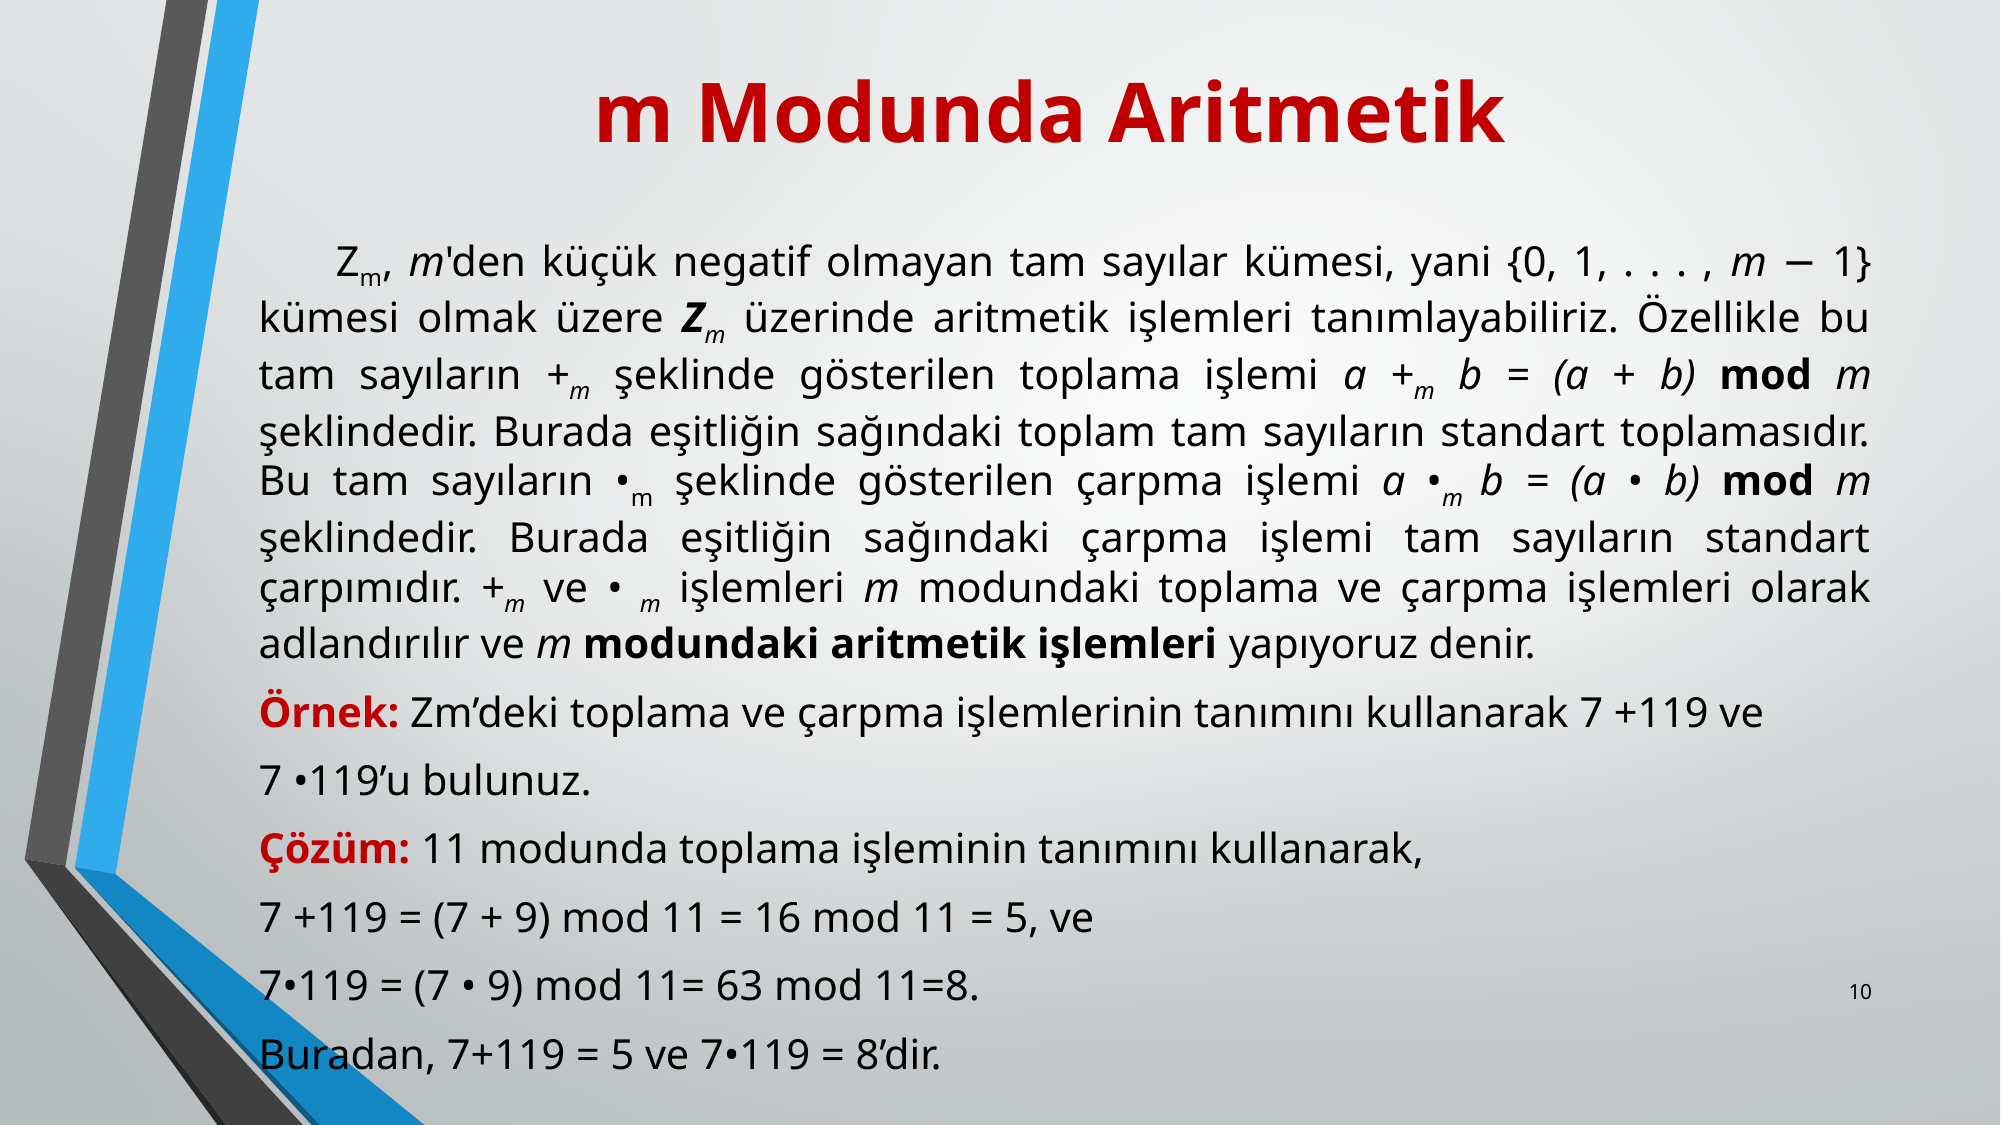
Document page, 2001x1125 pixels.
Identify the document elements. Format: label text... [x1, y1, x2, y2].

list Zm, m'den küçük negatif olmayan tam sayılar kümesi, yani {0, 1, . . . , m − 1} kümesi olmak üzere Zm üzerinde aritmetik işlemleri tanımlayabiliriz. Özellikle bu tam sayıların +m şeklinde gösterilen toplama işlemi a +m b = (a + b) mod m şeklindedir. Burada eşitliğin sağındaki toplam tam sayıların standart toplamasıdır. Bu tam sayıların •m şeklinde gösterilen çarpma işle­mi a •m b = (a • b) mod m şeklindedir. Burada eşitliğin sağındaki çarpma işlemi tam sayıların standart çarpımıdır. +m ve • m işlemleri m modundaki toplama ve çarpma işlemleri olarak adlan­dırılır ve m modundaki aritmetik işlemleri yapıyoruz denir. Örnek: Zm’deki toplama ve çarpma işlemlerinin tanımını kullanarak 7 +119 ve 7 •119’u bulunuz. Çözüm: 11 modunda toplama işleminin tanımını kullanarak, 7 +119 = (7 + 9) mod 11 = 16 mod 11 = 5, ve 7•119 = (7 • 9) mod 11= 63 mod 11=8. Buradan, 7+119 = 5 ve 7•119 = 8’dir. [243, 227, 1887, 1089]
slide_number 10 [1796, 962, 1887, 1023]
title m Modunda Aritmetik [227, 52, 1872, 168]
